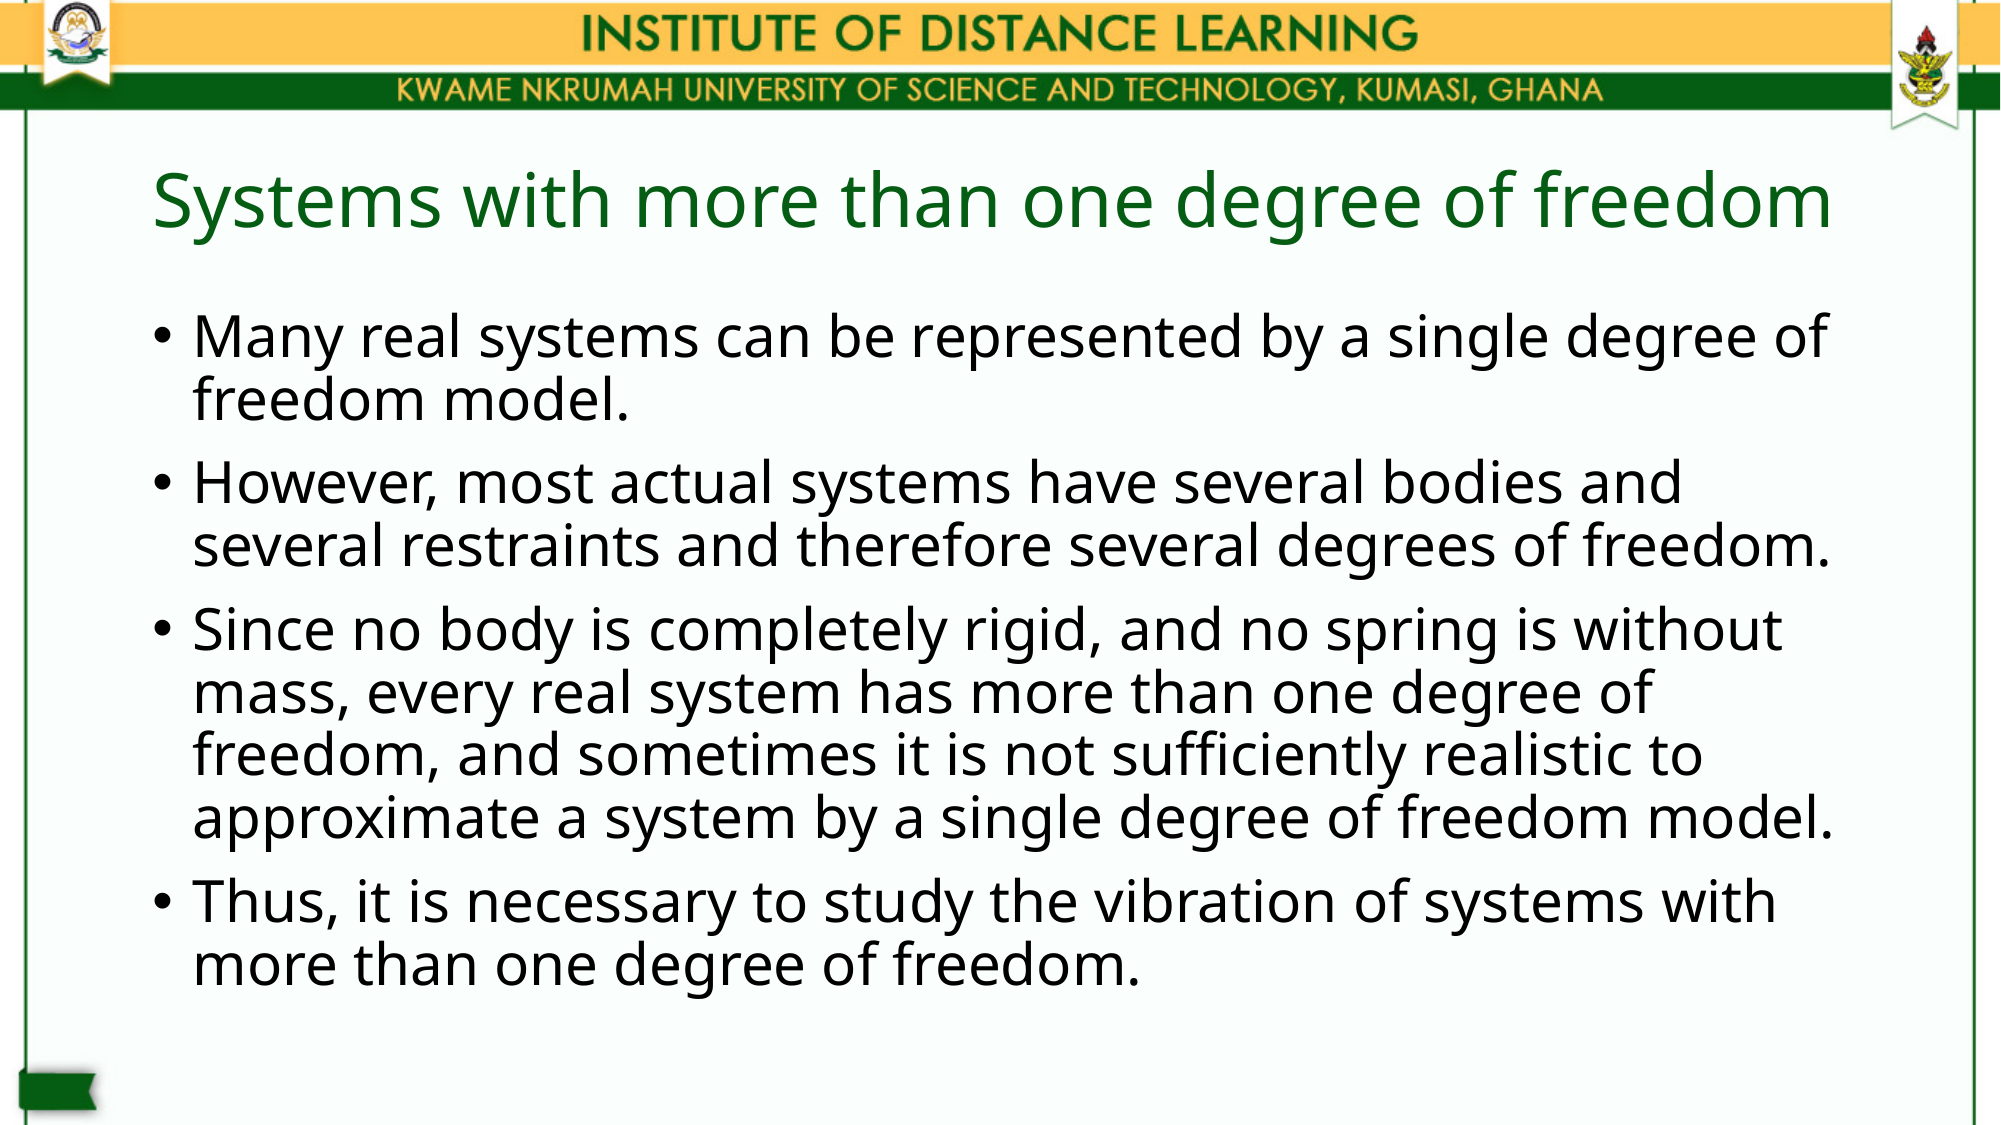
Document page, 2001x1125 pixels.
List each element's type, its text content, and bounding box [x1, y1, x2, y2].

title Systems with more than one degree of freedom [137, 129, 1863, 278]
list Many real systems can be represented by a single degree of freedom model. However, most actual systems have several bodies and several restraints and therefore several degrees of freedom. Since no body is completely rigid, and no spring is without mass, every real system has more than one degree of freedom, and sometimes it is not sufficiently realistic to approximate a system by a single degree of freedom model. Thus, it is necessary to study the vibration of systems with more than one degree of freedom. [137, 299, 1863, 1014]
picture [0, 0, 2001, 1125]
